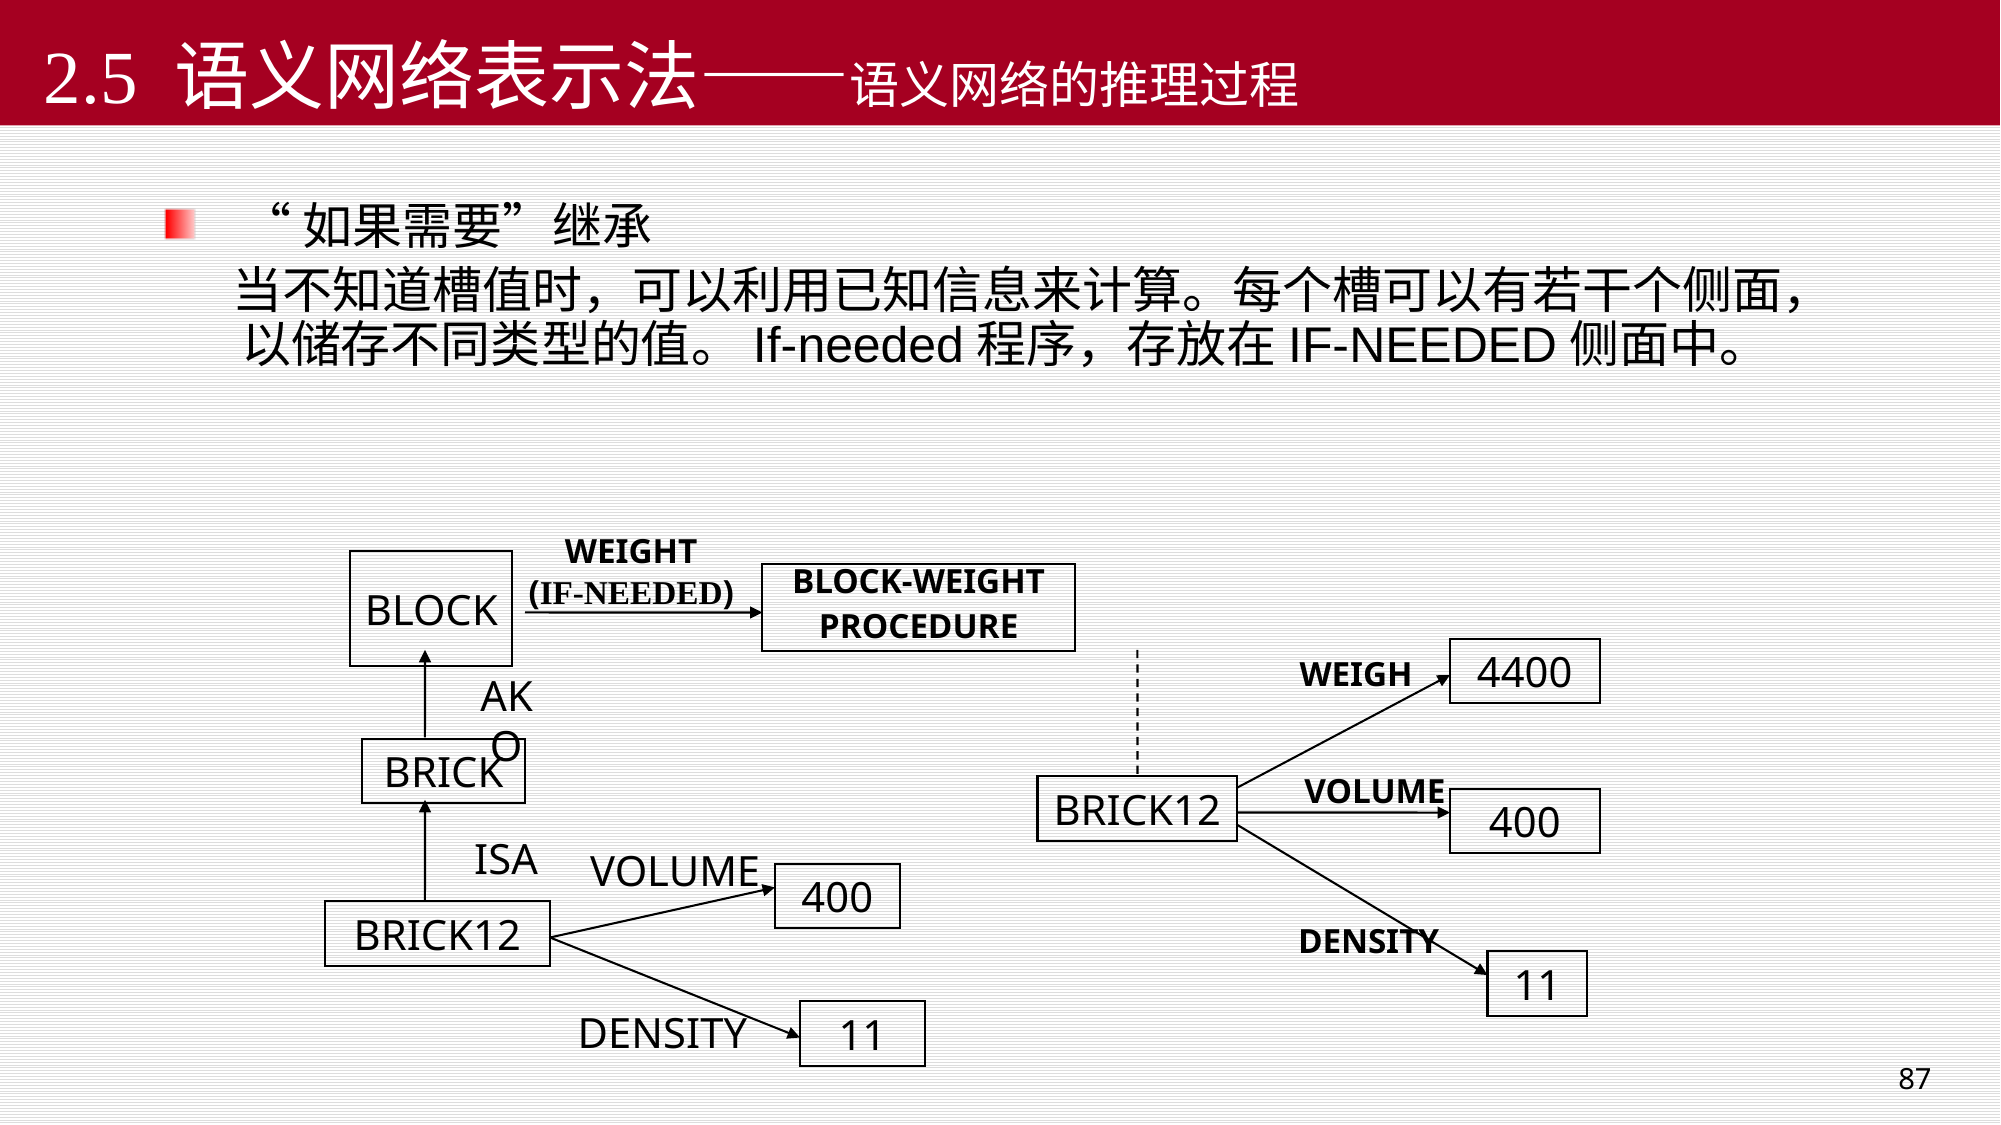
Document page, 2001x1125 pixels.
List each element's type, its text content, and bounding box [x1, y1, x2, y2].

text_box [1237, 675, 1450, 788]
text_box VOLUME [575, 837, 775, 903]
text_box [418, 649, 432, 738]
text_box 4400 [1449, 638, 1600, 704]
text_box BLOCK-WEIGHT PROCEDURE [762, 563, 1075, 651]
text_box 11 [1487, 951, 1588, 1016]
title 2.5 语义网络表示法——语义网络的推理过程 [0, 0, 2000, 126]
text_box BRICK12 [1037, 776, 1238, 841]
text_box DENSITY [1237, 912, 1473, 968]
text_box [551, 884, 775, 938]
list “如果需要”继承 当不知道槽值时，可以利用已知信息来计算。每个槽可以有若干个侧面，以储存不同类型的值。If-needed程序，存放在IF-NEEDED侧面中。 [148, 193, 1851, 440]
text_box WEIGHT (IF-NEEDED) [500, 537, 763, 617]
text_box DENSITY [1385, 912, 1500, 968]
text_box [418, 799, 432, 901]
text_box [1237, 806, 1450, 819]
text_box WEIGH [1274, 649, 1438, 701]
text_box 11 [800, 1001, 925, 1066]
slide_number 87 [1479, 1052, 1948, 1125]
text_box [524, 606, 763, 619]
text_box 400 [774, 863, 900, 929]
text_box BLOCK [349, 551, 513, 666]
text_box 400 [1449, 788, 1600, 854]
text_box VOLUME [1287, 762, 1463, 818]
picture [163, 207, 199, 243]
text_box AKO [450, 662, 563, 778]
text_box ISA [437, 825, 575, 890]
text_box DENSITY [537, 999, 788, 1065]
text_box BRICK12 [324, 901, 550, 966]
text_box BRICK [362, 738, 525, 804]
text_box [1237, 824, 1488, 976]
text_box [549, 937, 800, 1039]
